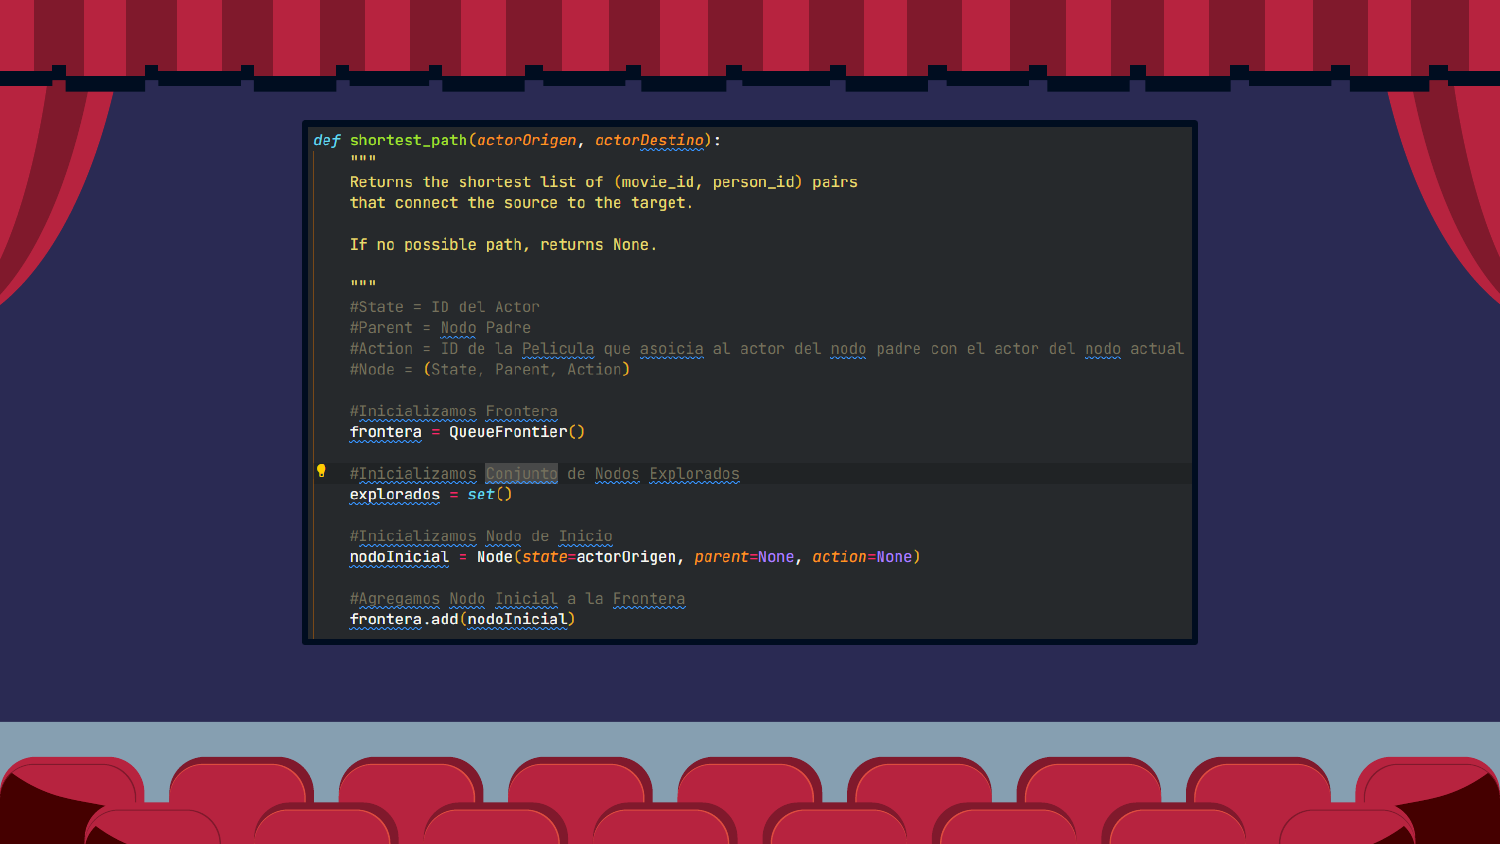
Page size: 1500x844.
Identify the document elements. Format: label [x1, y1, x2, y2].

picture [307, 126, 1193, 640]
